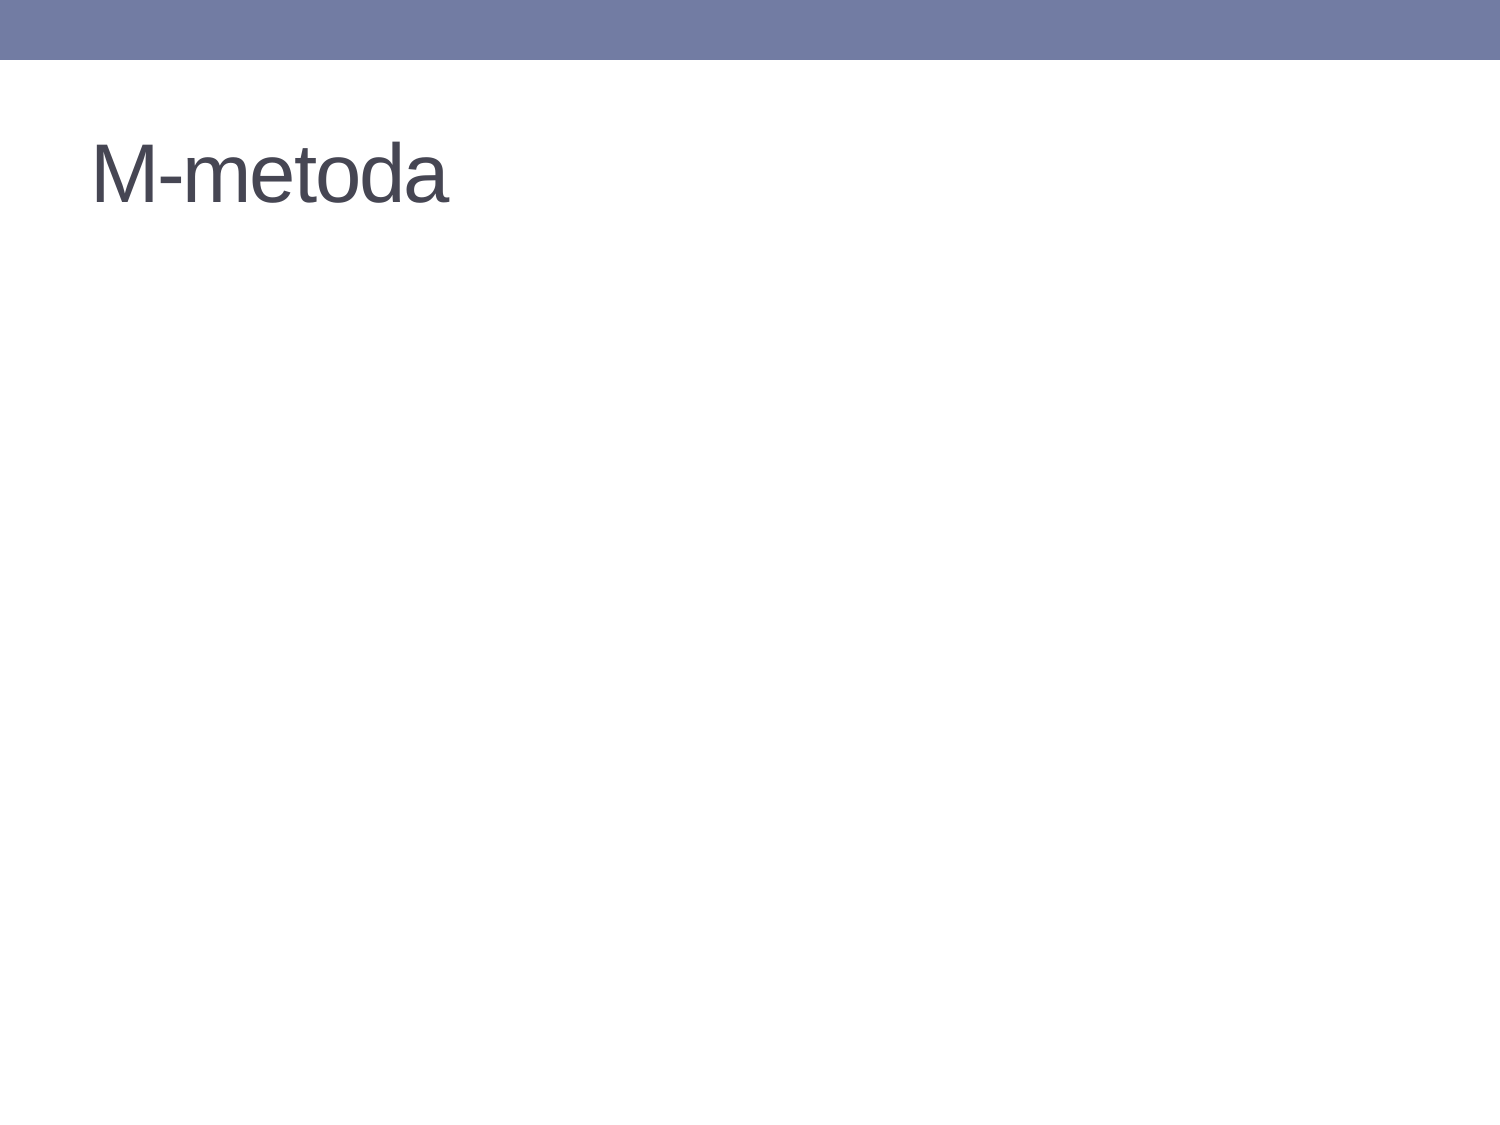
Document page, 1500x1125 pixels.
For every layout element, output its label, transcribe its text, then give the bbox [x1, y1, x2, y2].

title M-metoda [75, 87, 1425, 250]
